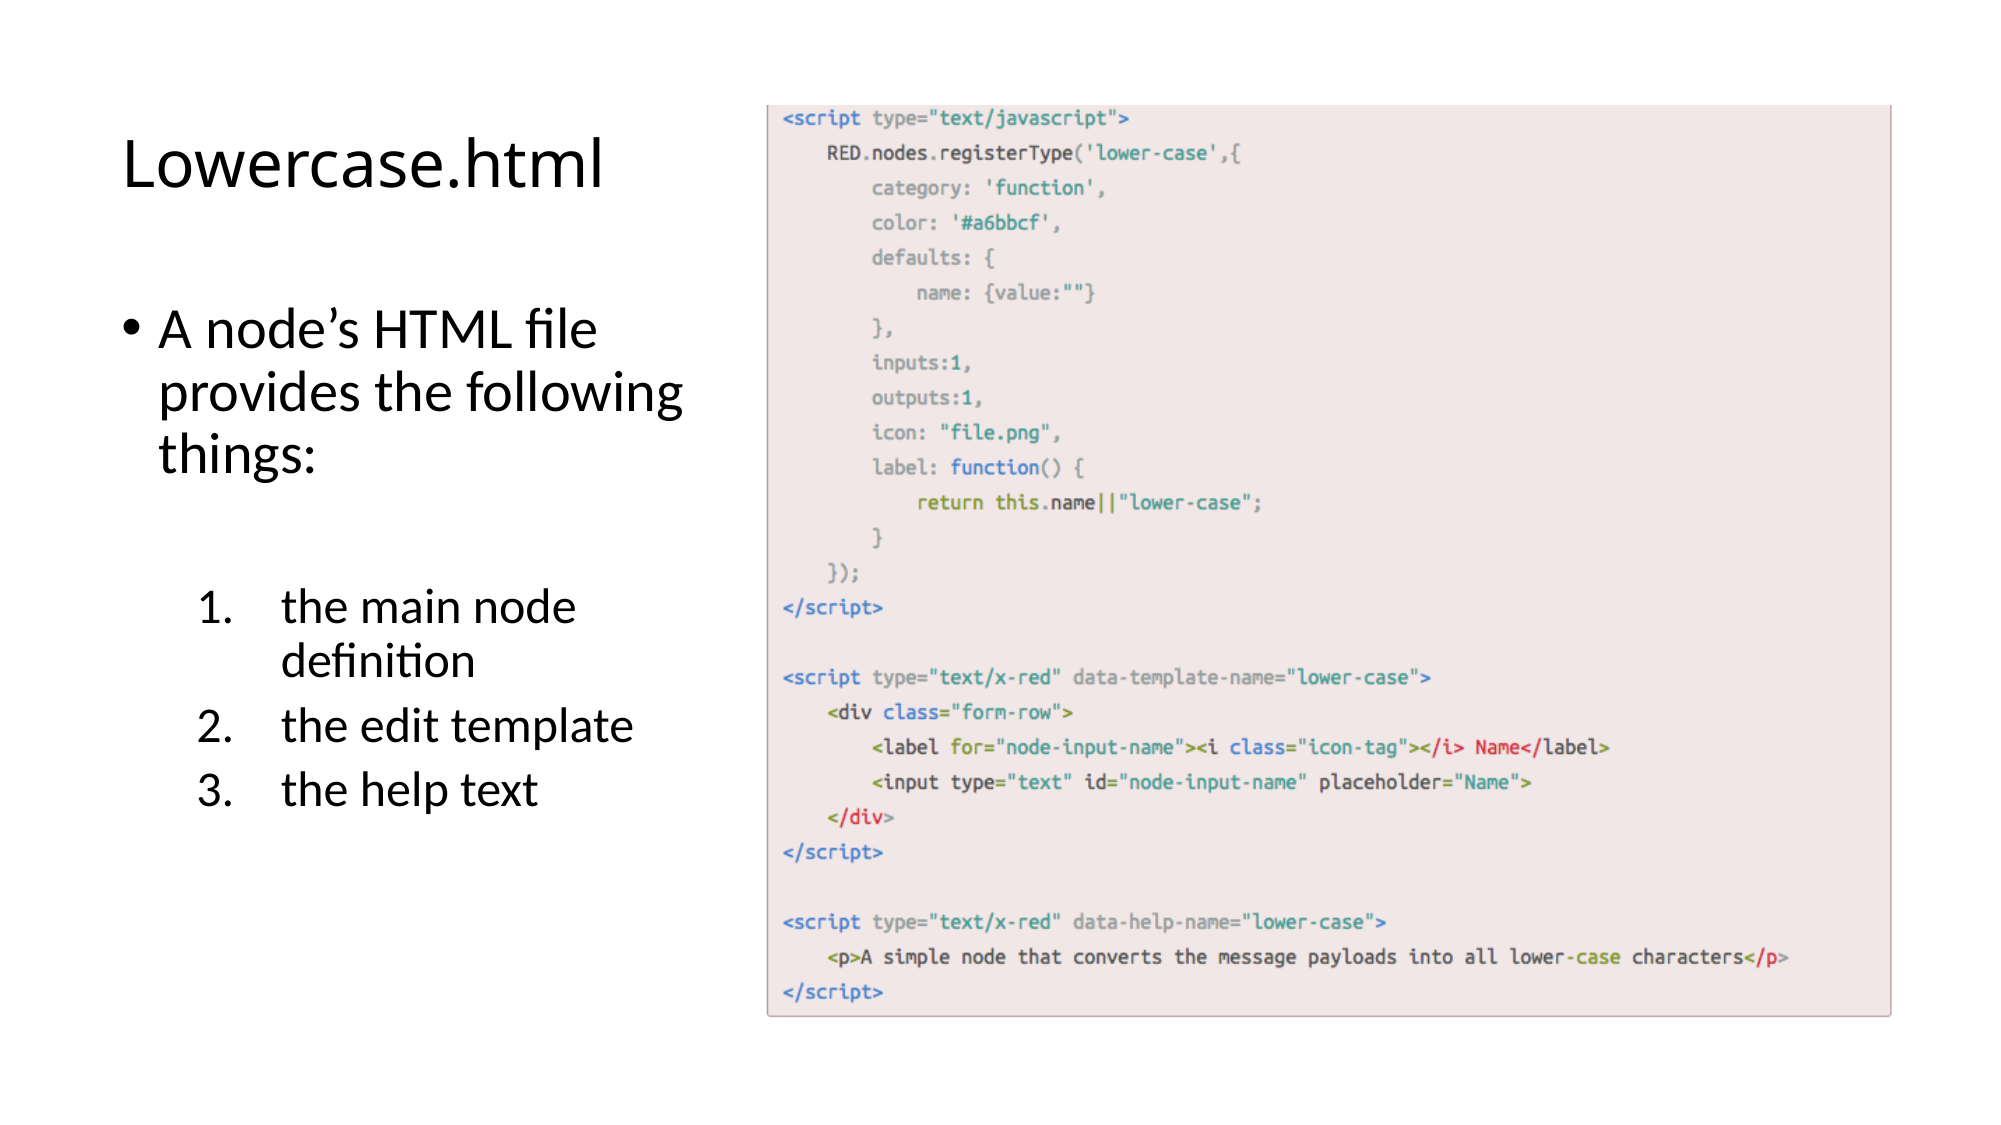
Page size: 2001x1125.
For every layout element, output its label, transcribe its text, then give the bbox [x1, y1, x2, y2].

title Lowercase.html [106, 103, 708, 231]
picture [760, 104, 1896, 1020]
list A node’s HTML file provides the following things: the main node definition the edit template the help text [106, 290, 761, 1021]
